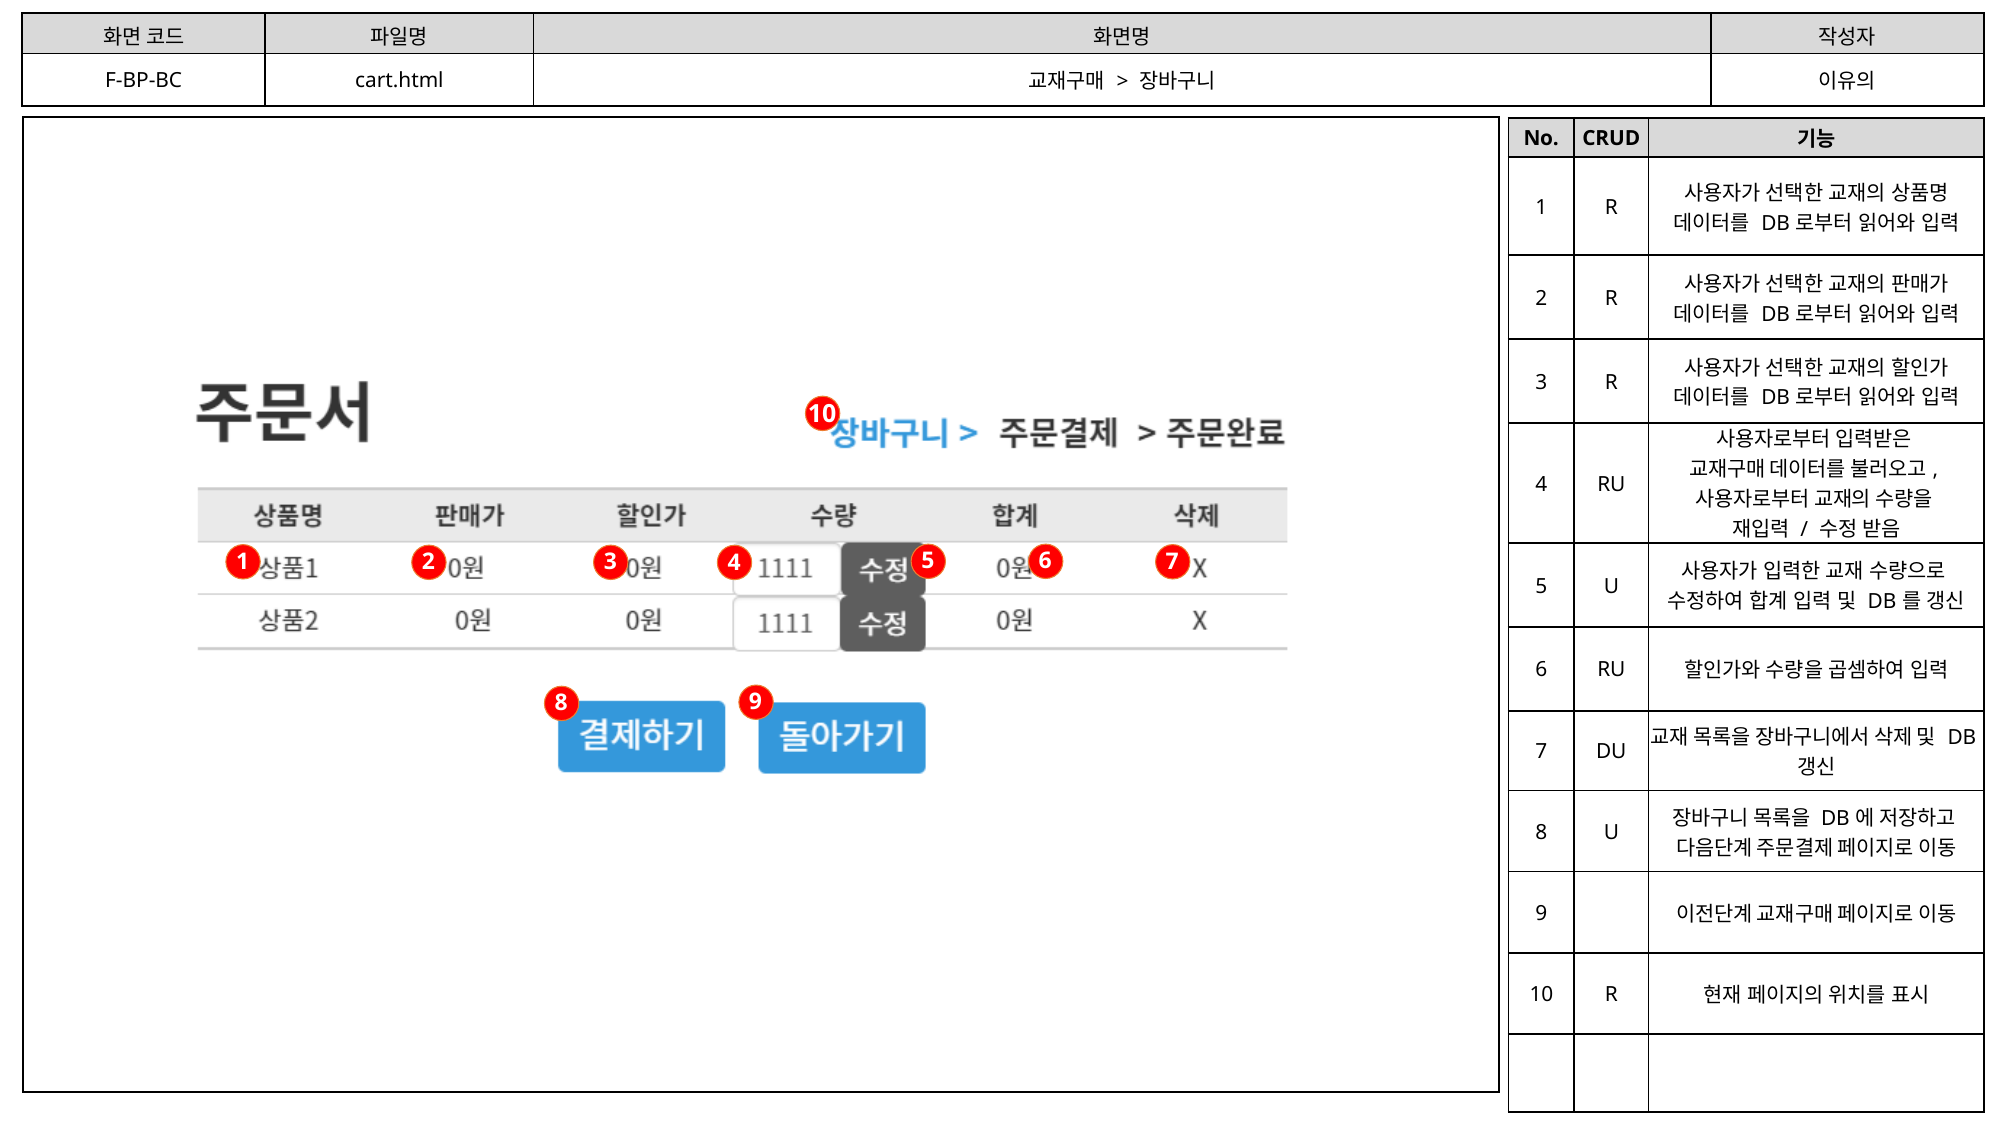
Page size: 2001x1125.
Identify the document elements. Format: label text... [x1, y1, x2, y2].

table_cell RU [1575, 628, 1648, 710]
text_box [1150, 538, 1190, 582]
table_cell 사용자가 선택한 교재의 판매가 데이터를 DB로부터 읽어와 입력 [1649, 256, 1983, 338]
table_cell [1575, 872, 1648, 952]
table_cell F-BP-BC [23, 54, 264, 105]
table_cell DU [1575, 712, 1648, 790]
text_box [712, 539, 752, 583]
table_cell [1575, 1035, 1648, 1111]
table_cell 교재구매 > 장바구니 [534, 54, 1710, 105]
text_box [406, 539, 447, 583]
table_cell U [1575, 791, 1648, 871]
table_cell R [1575, 256, 1648, 338]
table_cell 현재 페이지의 위치를 표시 [1649, 954, 1983, 1033]
table_cell 10 [1509, 954, 1573, 1033]
table_header 파일명 [266, 14, 533, 53]
table_cell 장바구니 목록을 DB에 저장하고 다음단계 주문결제 페이지로 이동 [1649, 791, 1983, 871]
table_cell 교재 목록을 장바구니에서 삭제 및 DB갱신 [1649, 712, 1983, 790]
table_cell [1509, 1035, 1573, 1111]
table_cell 1 [1509, 158, 1573, 254]
table_cell 할인가와 수량을 곱셈하여 입력 [1649, 628, 1983, 710]
table_header 작성자 [1712, 14, 1983, 53]
table_cell R [1575, 954, 1648, 1033]
table_cell R [1575, 158, 1648, 254]
table_header 화면 코드 [23, 14, 264, 53]
table_cell 5 [1509, 544, 1573, 626]
text_box [22, 116, 1500, 1093]
table_header CRUD [1575, 119, 1648, 156]
table_header 화면명 [534, 14, 1710, 53]
table_cell 이전단계 교재구매 페이지로 이동 [1649, 872, 1983, 952]
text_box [221, 538, 261, 582]
table_cell RU [1575, 424, 1648, 542]
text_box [1023, 538, 1063, 582]
table_cell 이유의 [1712, 54, 1983, 105]
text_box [906, 538, 946, 582]
table_cell 6 [1509, 628, 1573, 710]
table_cell 8 [1509, 791, 1573, 871]
picture [34, 268, 1488, 877]
table_cell U [1575, 544, 1648, 626]
table_cell cart.html [266, 54, 533, 105]
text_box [588, 539, 629, 583]
table_cell 7 [1509, 712, 1573, 790]
table_cell 2 [1509, 256, 1573, 338]
table_cell 사용자가 입력한 교재 수량으로 수정하여 합계 입력 및 DB를 갱신 [1649, 544, 1983, 626]
table_cell [1649, 1035, 1983, 1111]
table_header 기능 [1649, 119, 1983, 156]
table_cell 사용자로부터 입력받은 교재구매 데이터를 불러오고, 사용자로부터 교재의 수량을 재입력 / 수정 받음 [1649, 424, 1983, 542]
table_header No. [1509, 119, 1573, 156]
table_cell 사용자가 선택한 교재의 상품명 데이터를 DB로부터 읽어와 입력 [1649, 158, 1983, 254]
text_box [734, 679, 774, 723]
table_cell R [1575, 340, 1648, 422]
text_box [792, 390, 859, 436]
table_cell 4 [1509, 424, 1573, 542]
table_cell 9 [1509, 872, 1573, 952]
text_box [539, 680, 579, 724]
table_cell 사용자가 선택한 교재의 할인가 데이터를 DB로부터 읽어와 입력 [1649, 340, 1983, 422]
table_cell 3 [1509, 340, 1573, 422]
